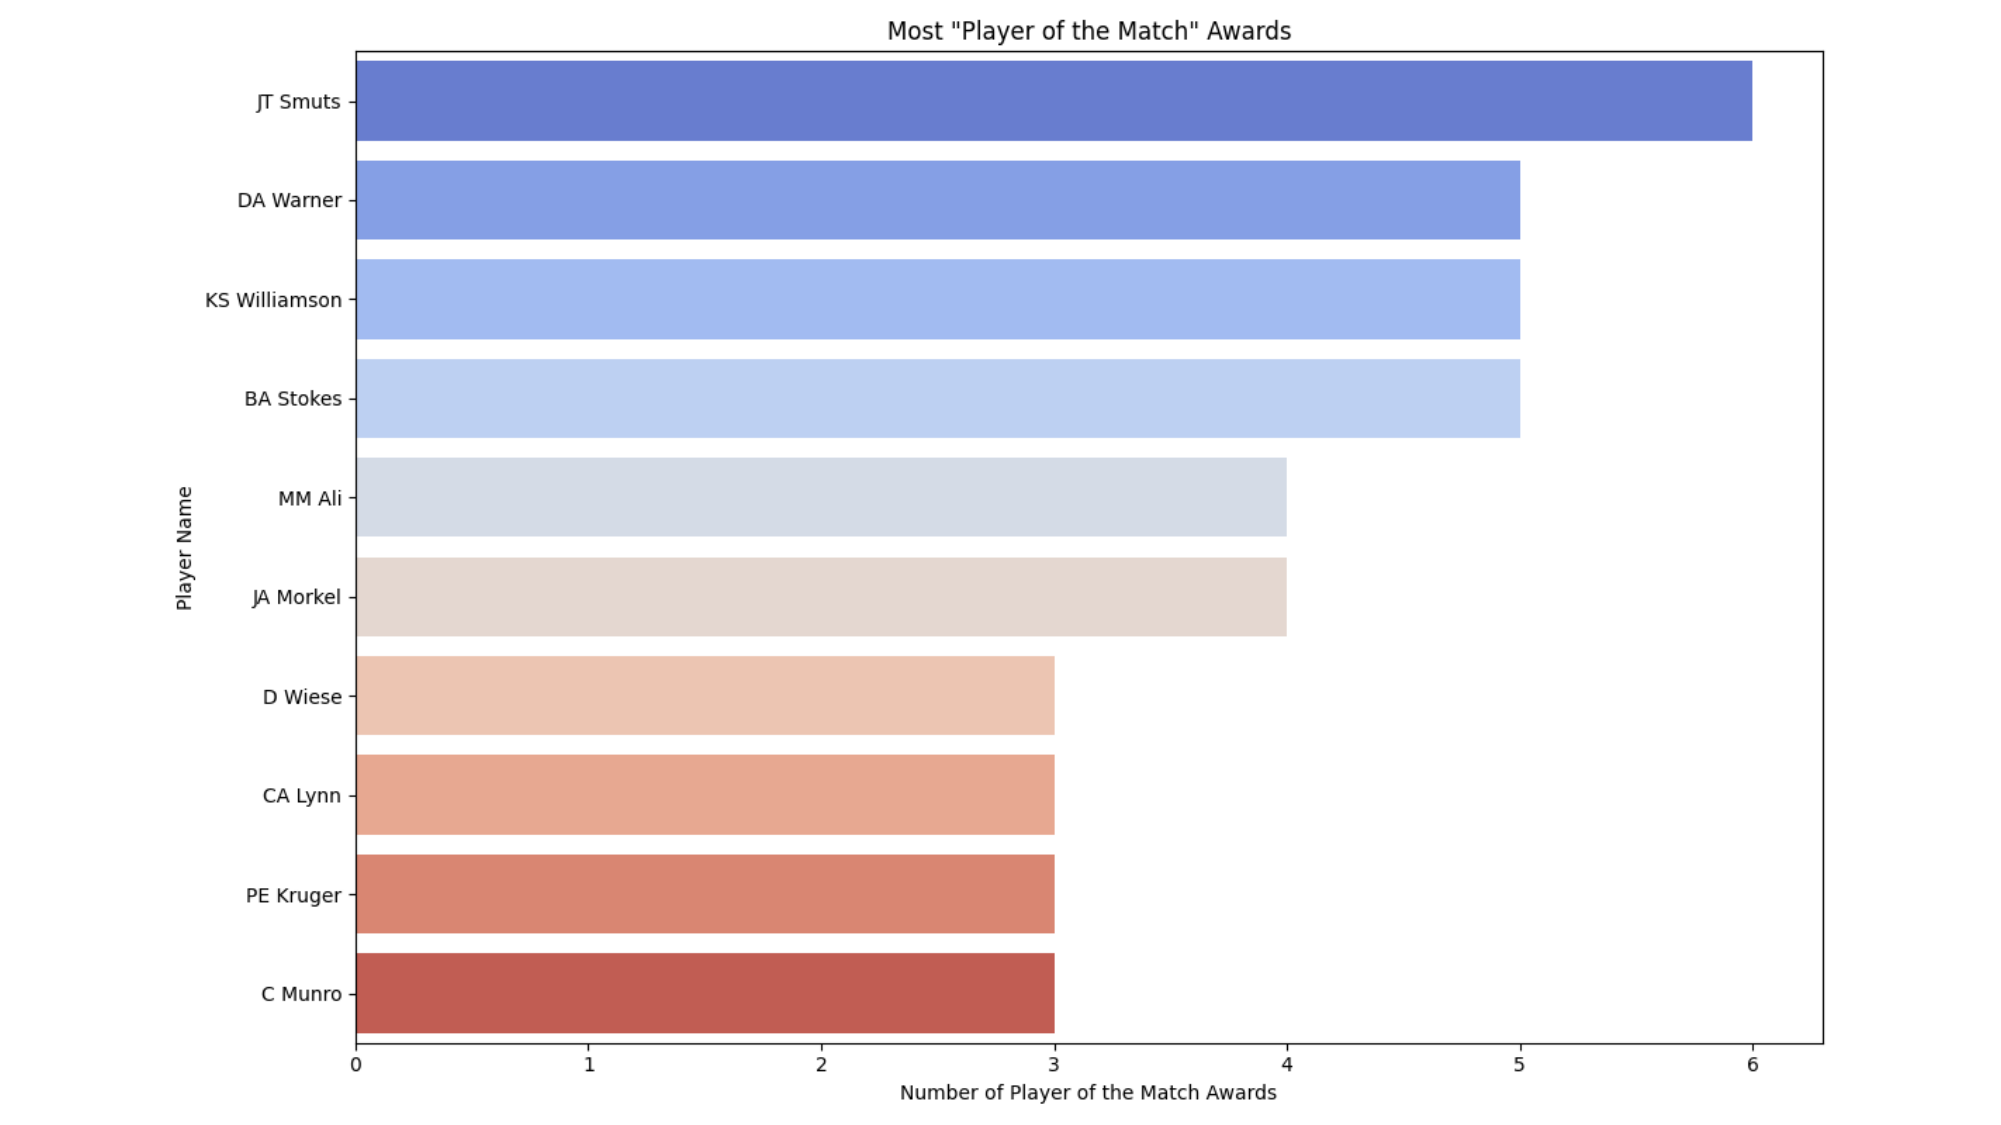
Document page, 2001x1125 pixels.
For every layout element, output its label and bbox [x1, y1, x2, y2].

picture [155, 0, 1845, 1125]
